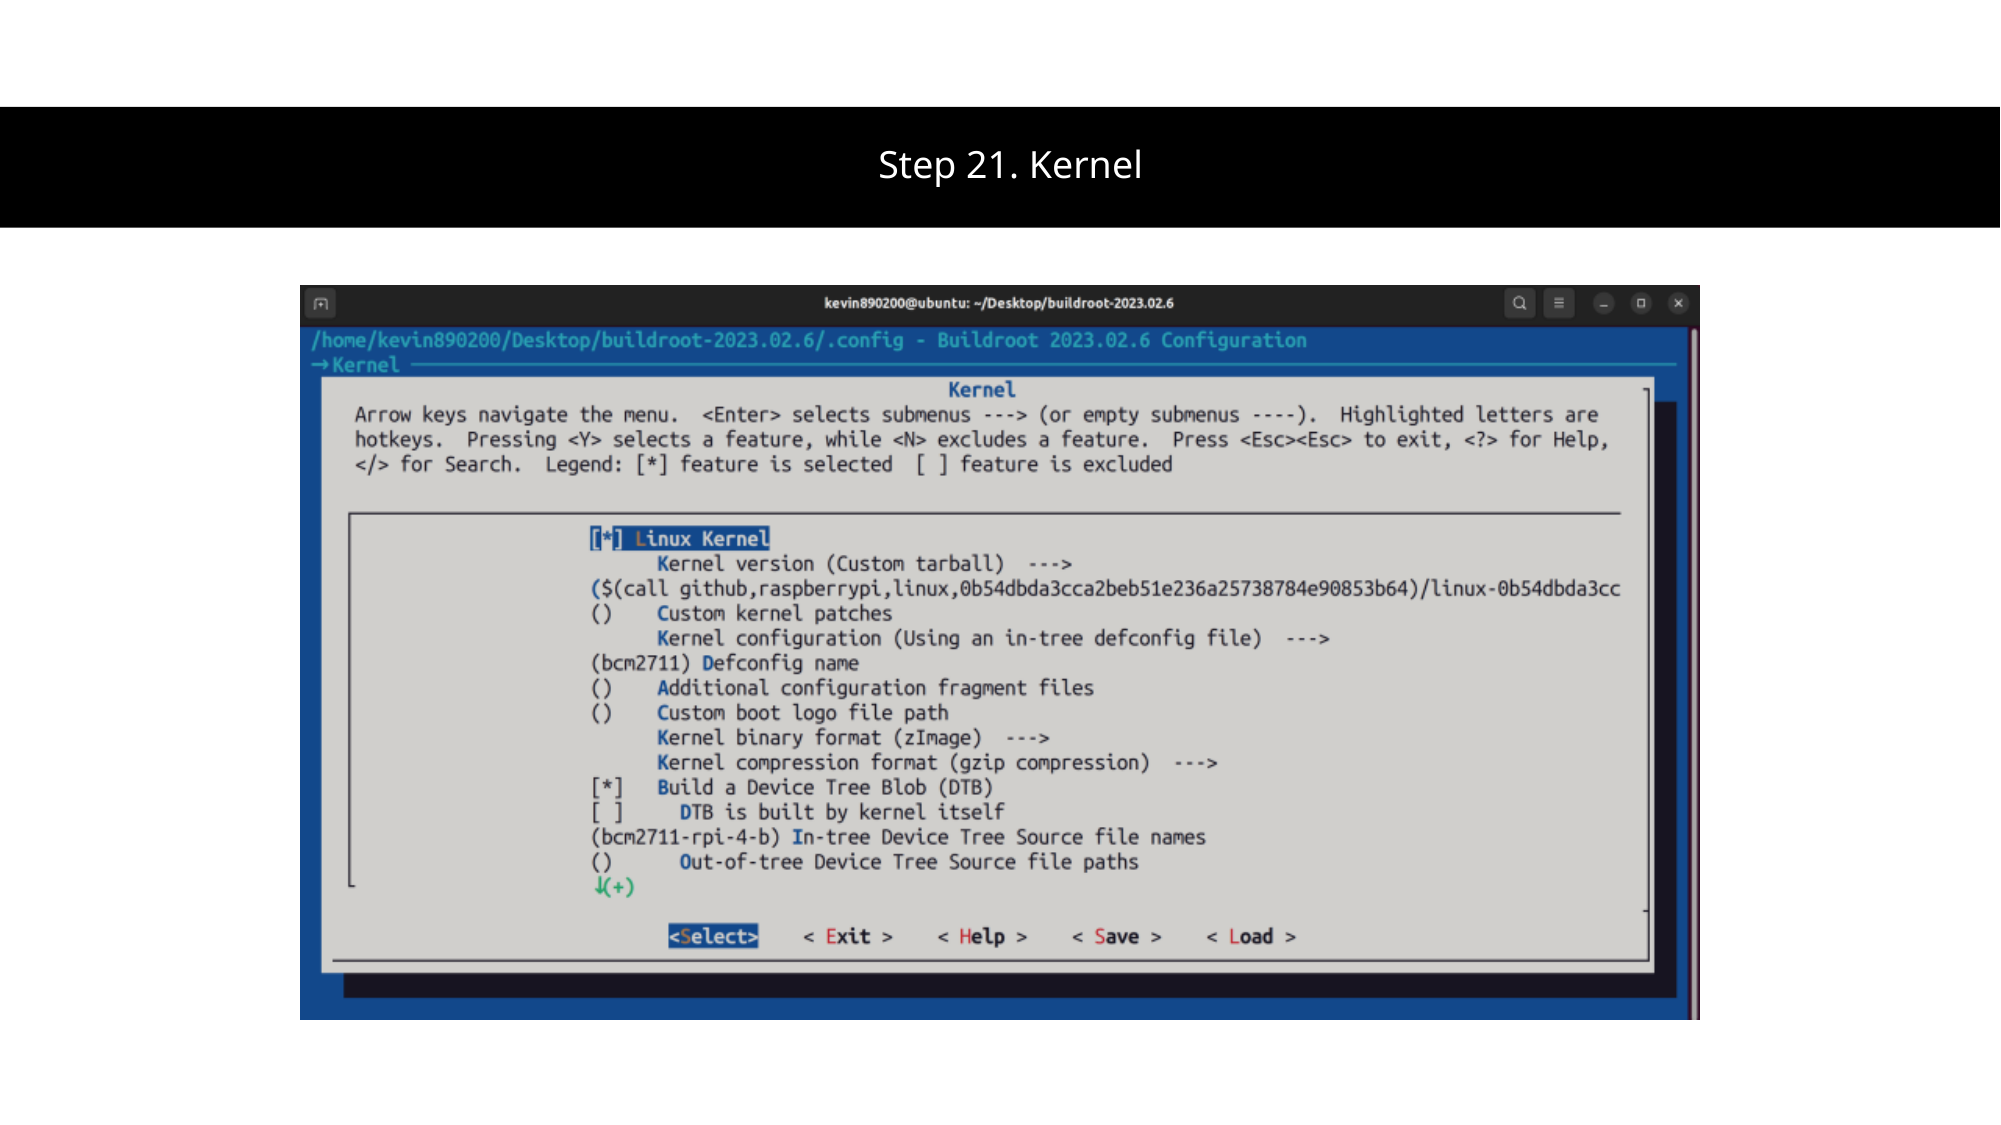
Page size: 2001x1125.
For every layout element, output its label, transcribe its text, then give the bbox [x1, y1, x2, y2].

picture [299, 285, 1700, 1020]
text_box [0, 106, 2000, 229]
title Step 21. Kernel [91, 105, 1931, 228]
